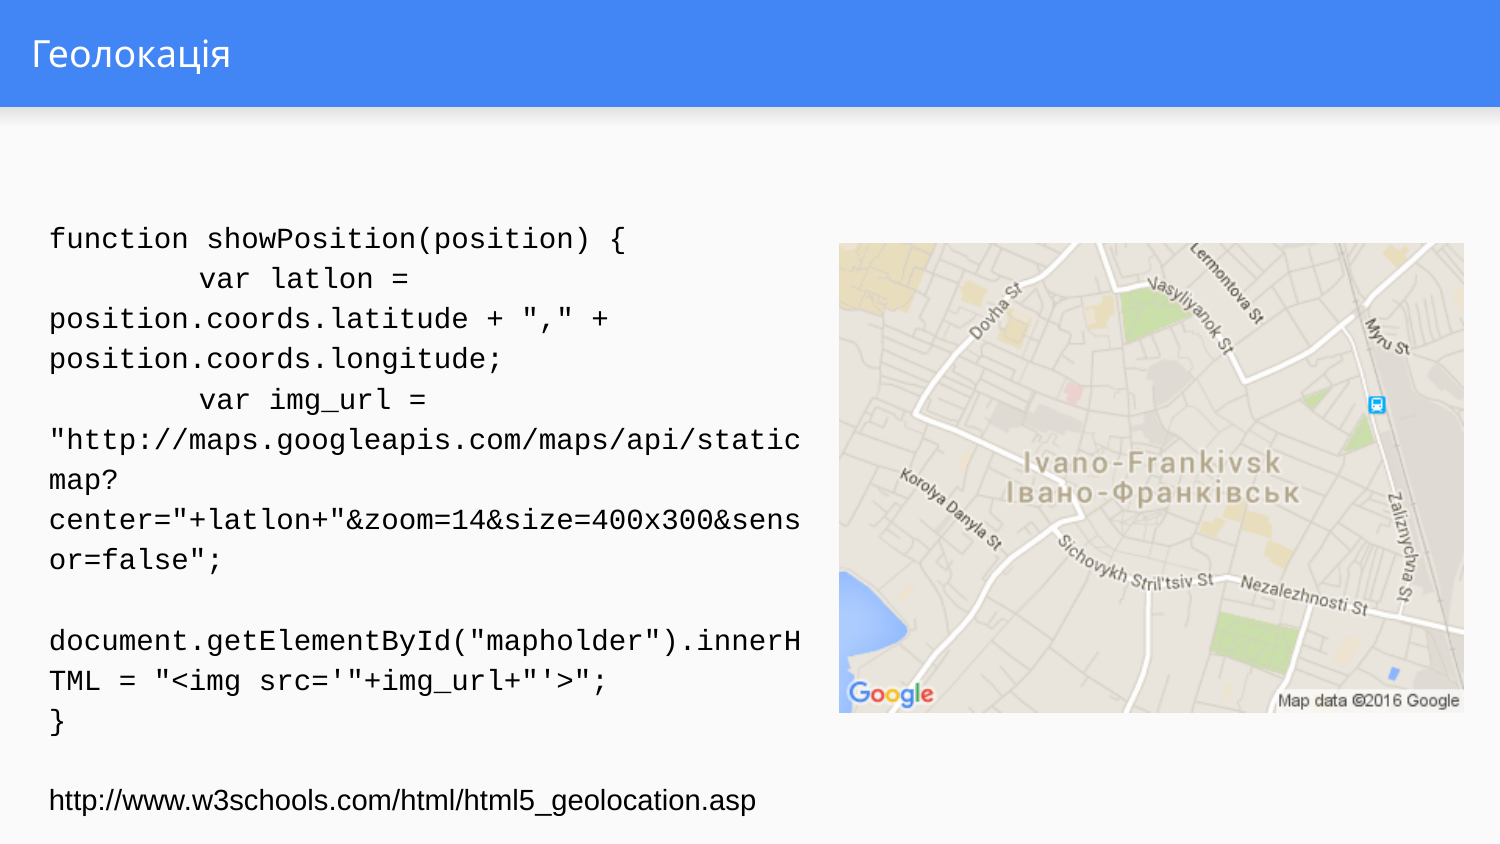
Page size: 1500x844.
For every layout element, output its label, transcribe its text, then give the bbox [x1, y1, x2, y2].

text_box function showPosition(position) { var latlon = position.coords.latitude + "," + position.coords.longitude; var img_url = "http://maps.googleapis.com/maps/api/staticmap?center="+latlon+"&zoom=14&size=400x300&sensor=false"; document.getElementById("mapholder").innerHTML = "<img src='"+img_url+"'>"; } http://www.w3schools.com/html/html5_geolocation.asp [33, 142, 823, 814]
title Геолокація [16, 2, 1464, 102]
picture [838, 243, 1465, 713]
